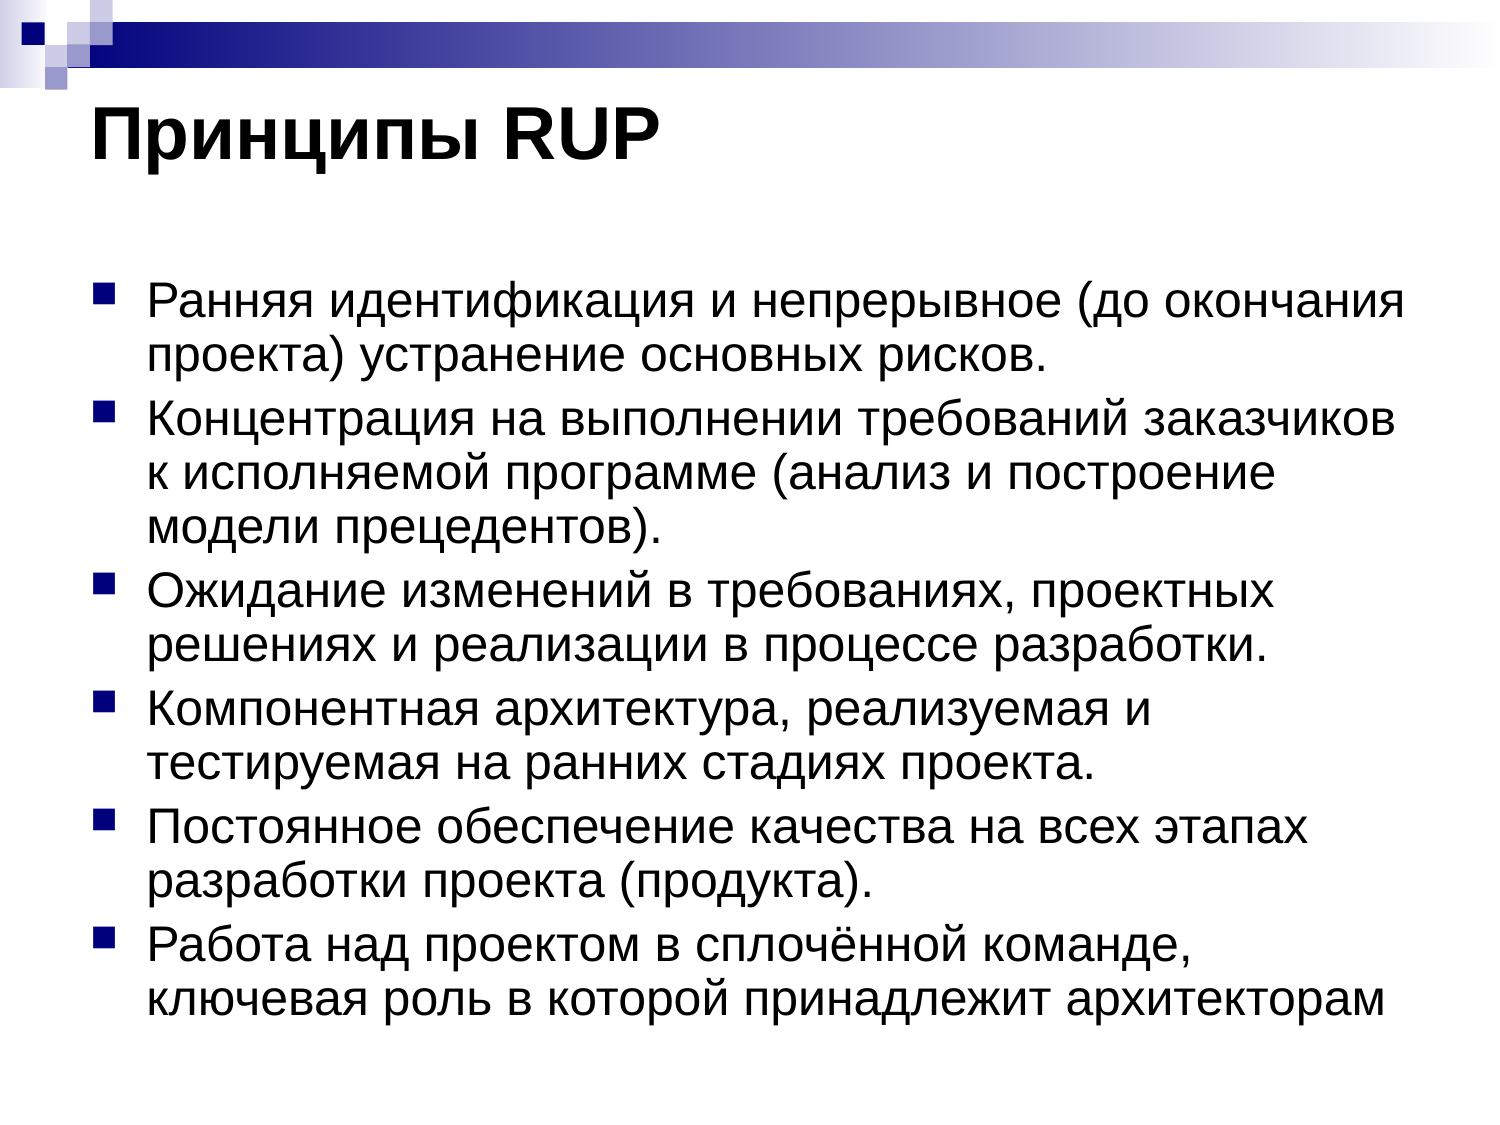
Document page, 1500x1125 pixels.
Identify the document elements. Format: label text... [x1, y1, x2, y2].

list Ранняя идентификация и непрерывное (до окончания проекта) устранение основных рисков. Концентрация на выполнении требований заказчиков к исполняемой программе (анализ и построение модели прецедентов). Ожидание изменений в требованиях, проектных решениях и реализации в процессе разработки. Компонентная архитектура, реализуемая и тестируемая на ранних стадиях проекта. Постоянное обеспечение качества на всех этапах разработки проекта (продукта). Работа над проектом в сплочённой команде, ключевая роль в которой принадлежит архитекторам [75, 267, 1425, 1071]
title Принципы RUP [75, 75, 1425, 185]
